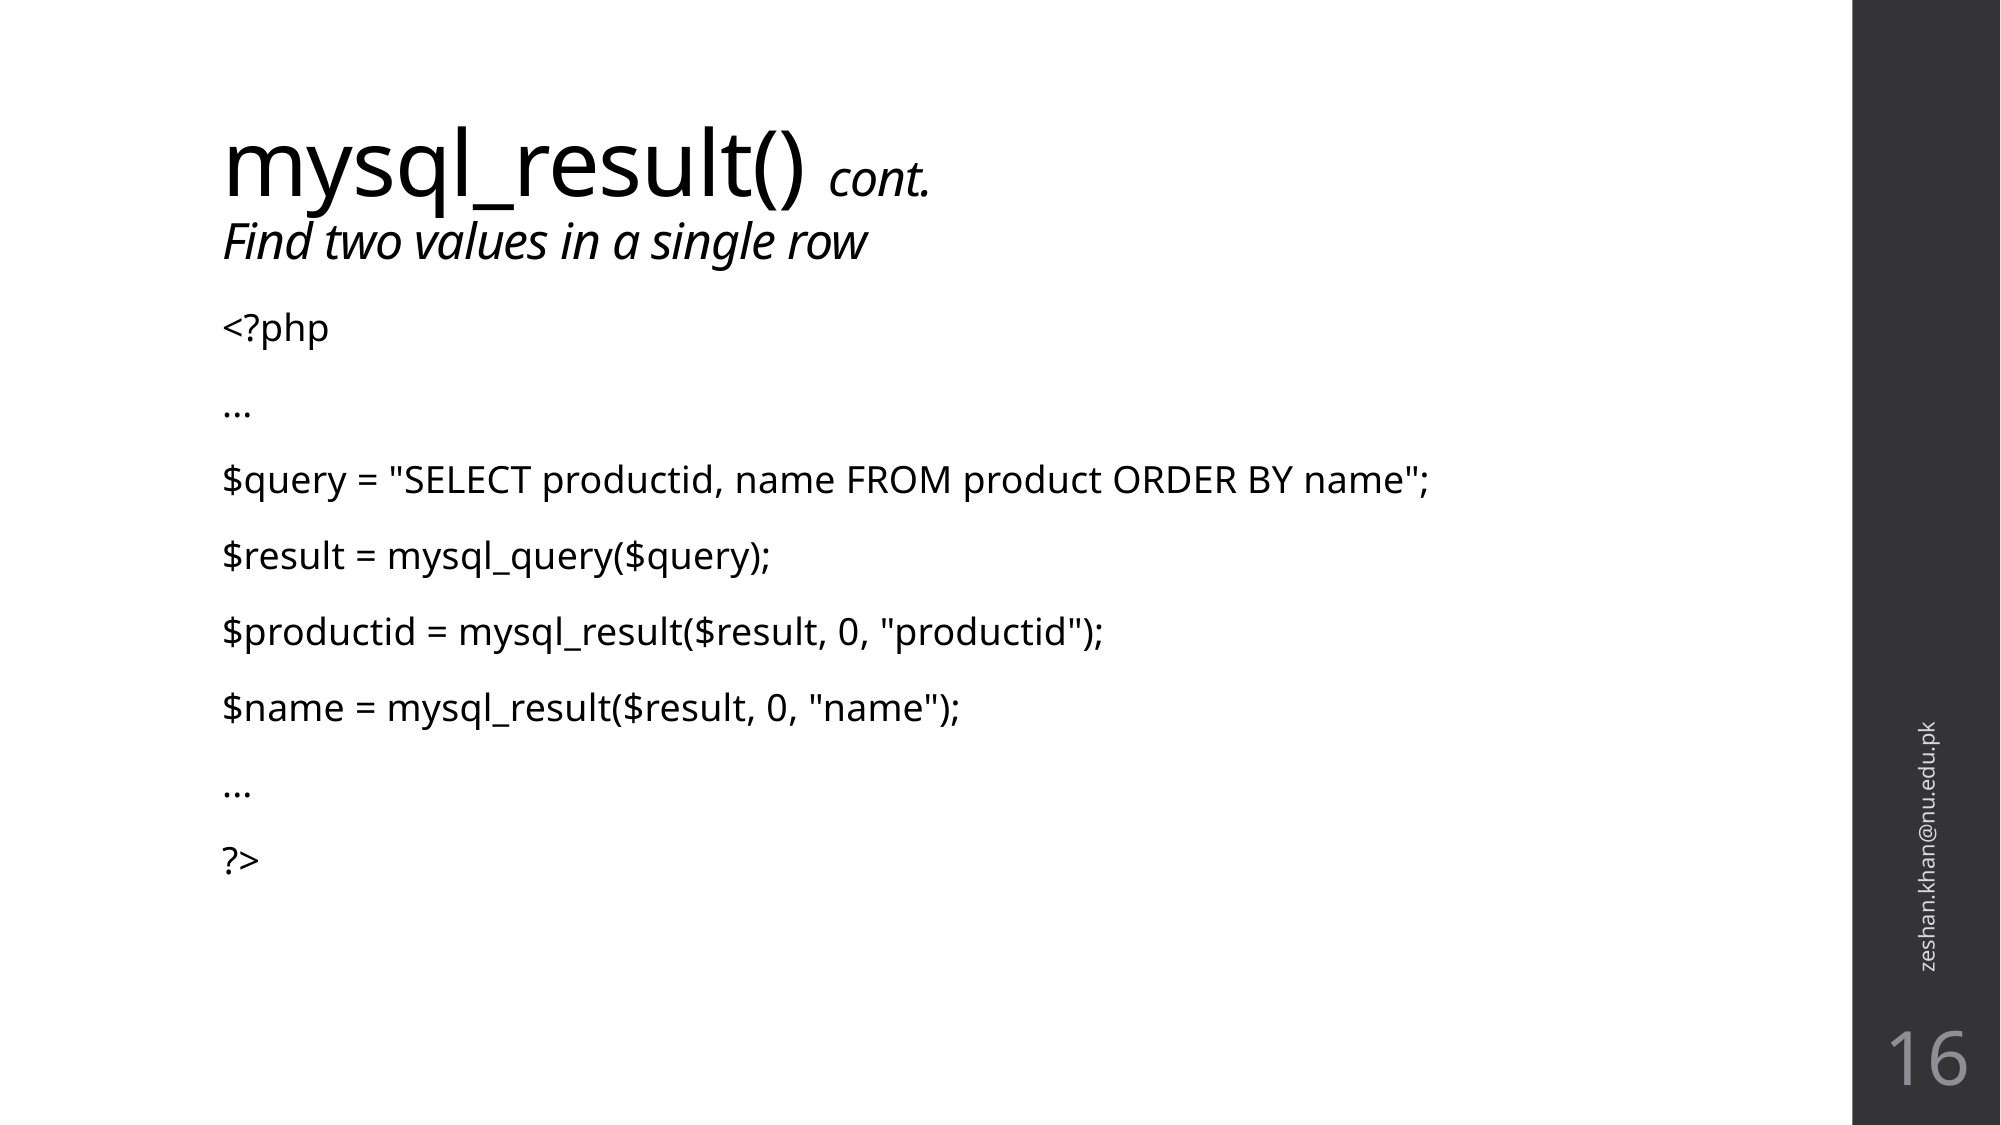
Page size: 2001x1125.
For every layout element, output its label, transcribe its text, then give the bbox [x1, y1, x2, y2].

footer zeshan.khan@nu.edu.pk [1897, 400, 1958, 988]
slide_number 16 [1852, 1012, 2000, 1110]
title mysql_result() cont. Find two values in a single row [206, 60, 1797, 278]
list <?php ... $query = "SELECT productid, name FROM product ORDER BY name"; $result = mysql_query($query); $productid = mysql_result($result, 0, "productid"); $name = mysql_result($result, 0, "name"); ... ?> [206, 299, 1617, 1014]
